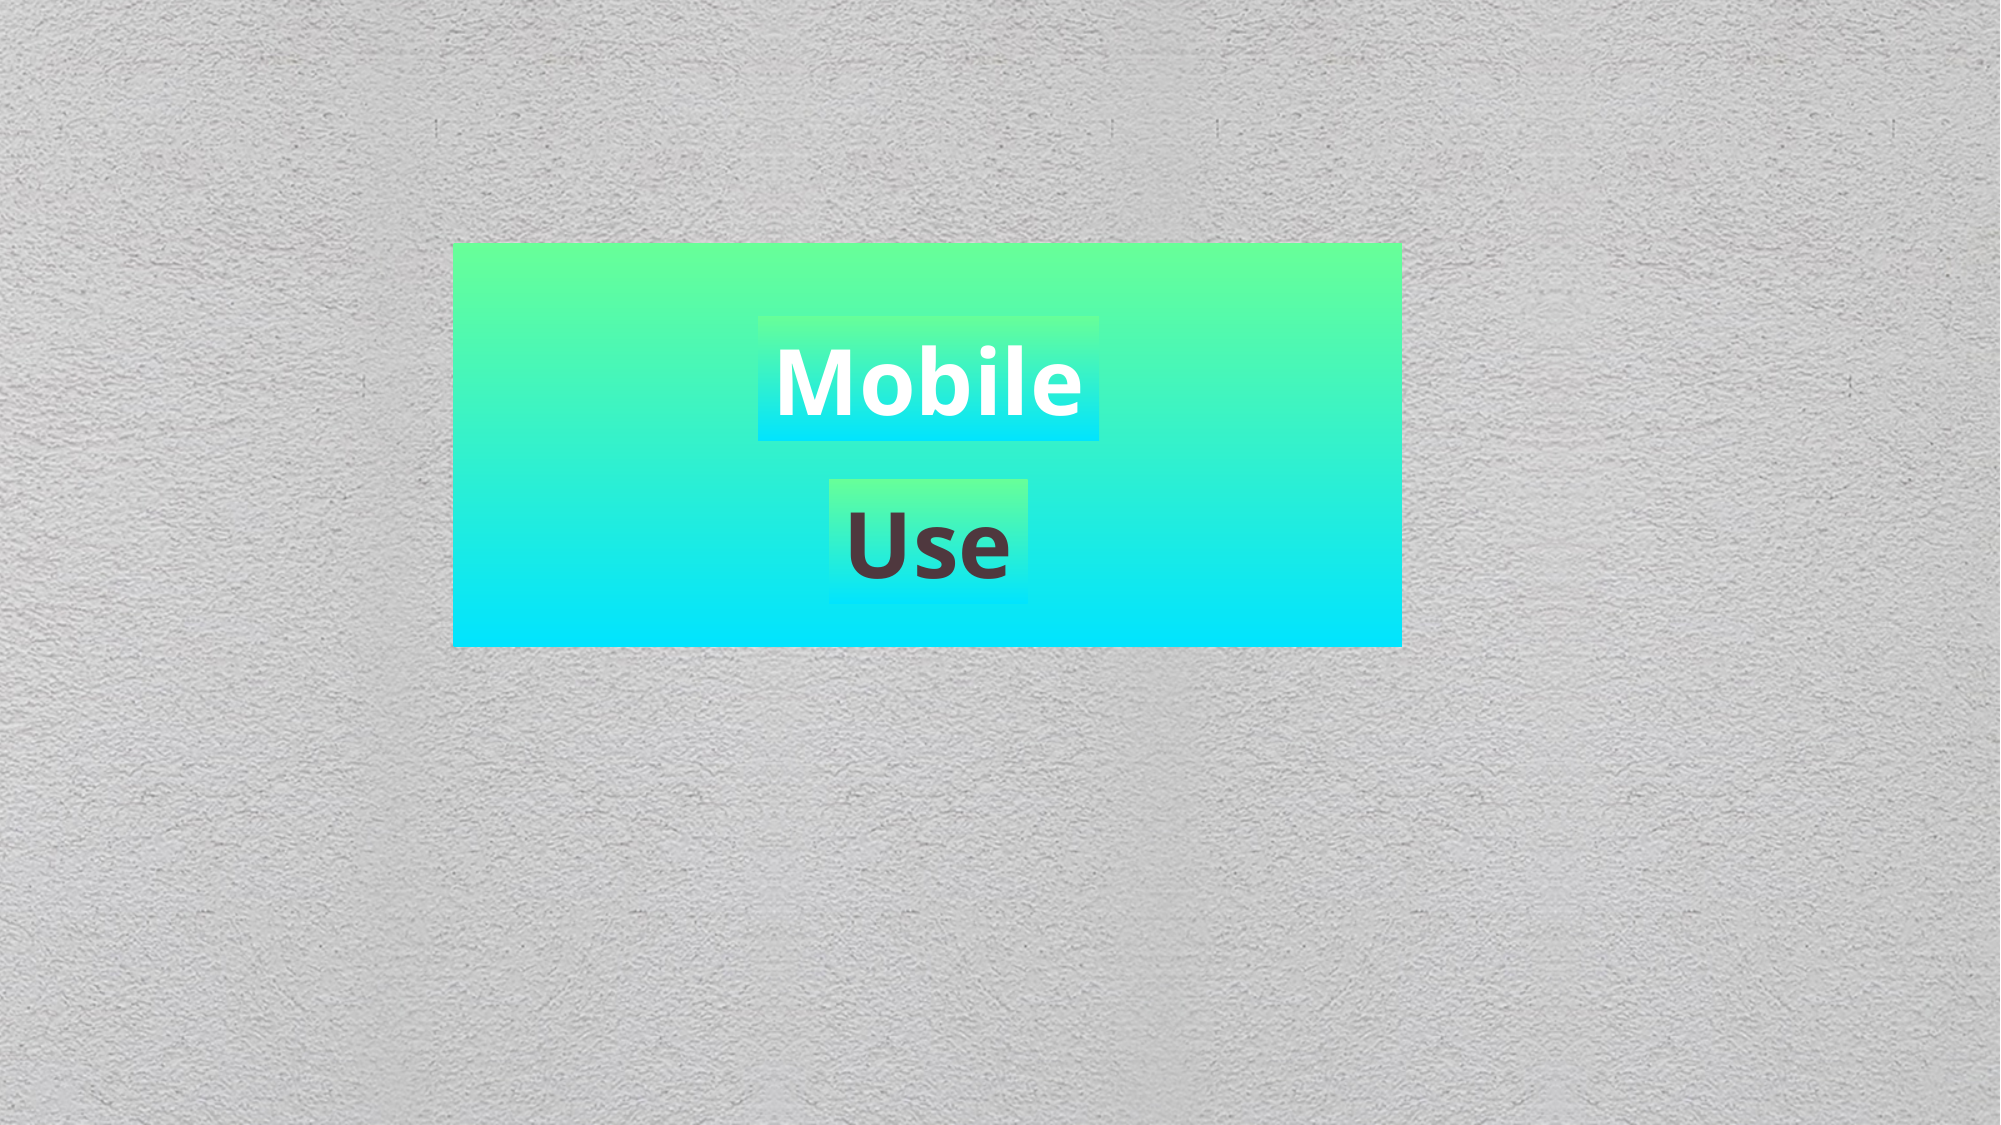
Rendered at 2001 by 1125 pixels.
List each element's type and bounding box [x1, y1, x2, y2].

picture [0, 0, 2000, 1125]
text_box [453, 242, 1402, 647]
